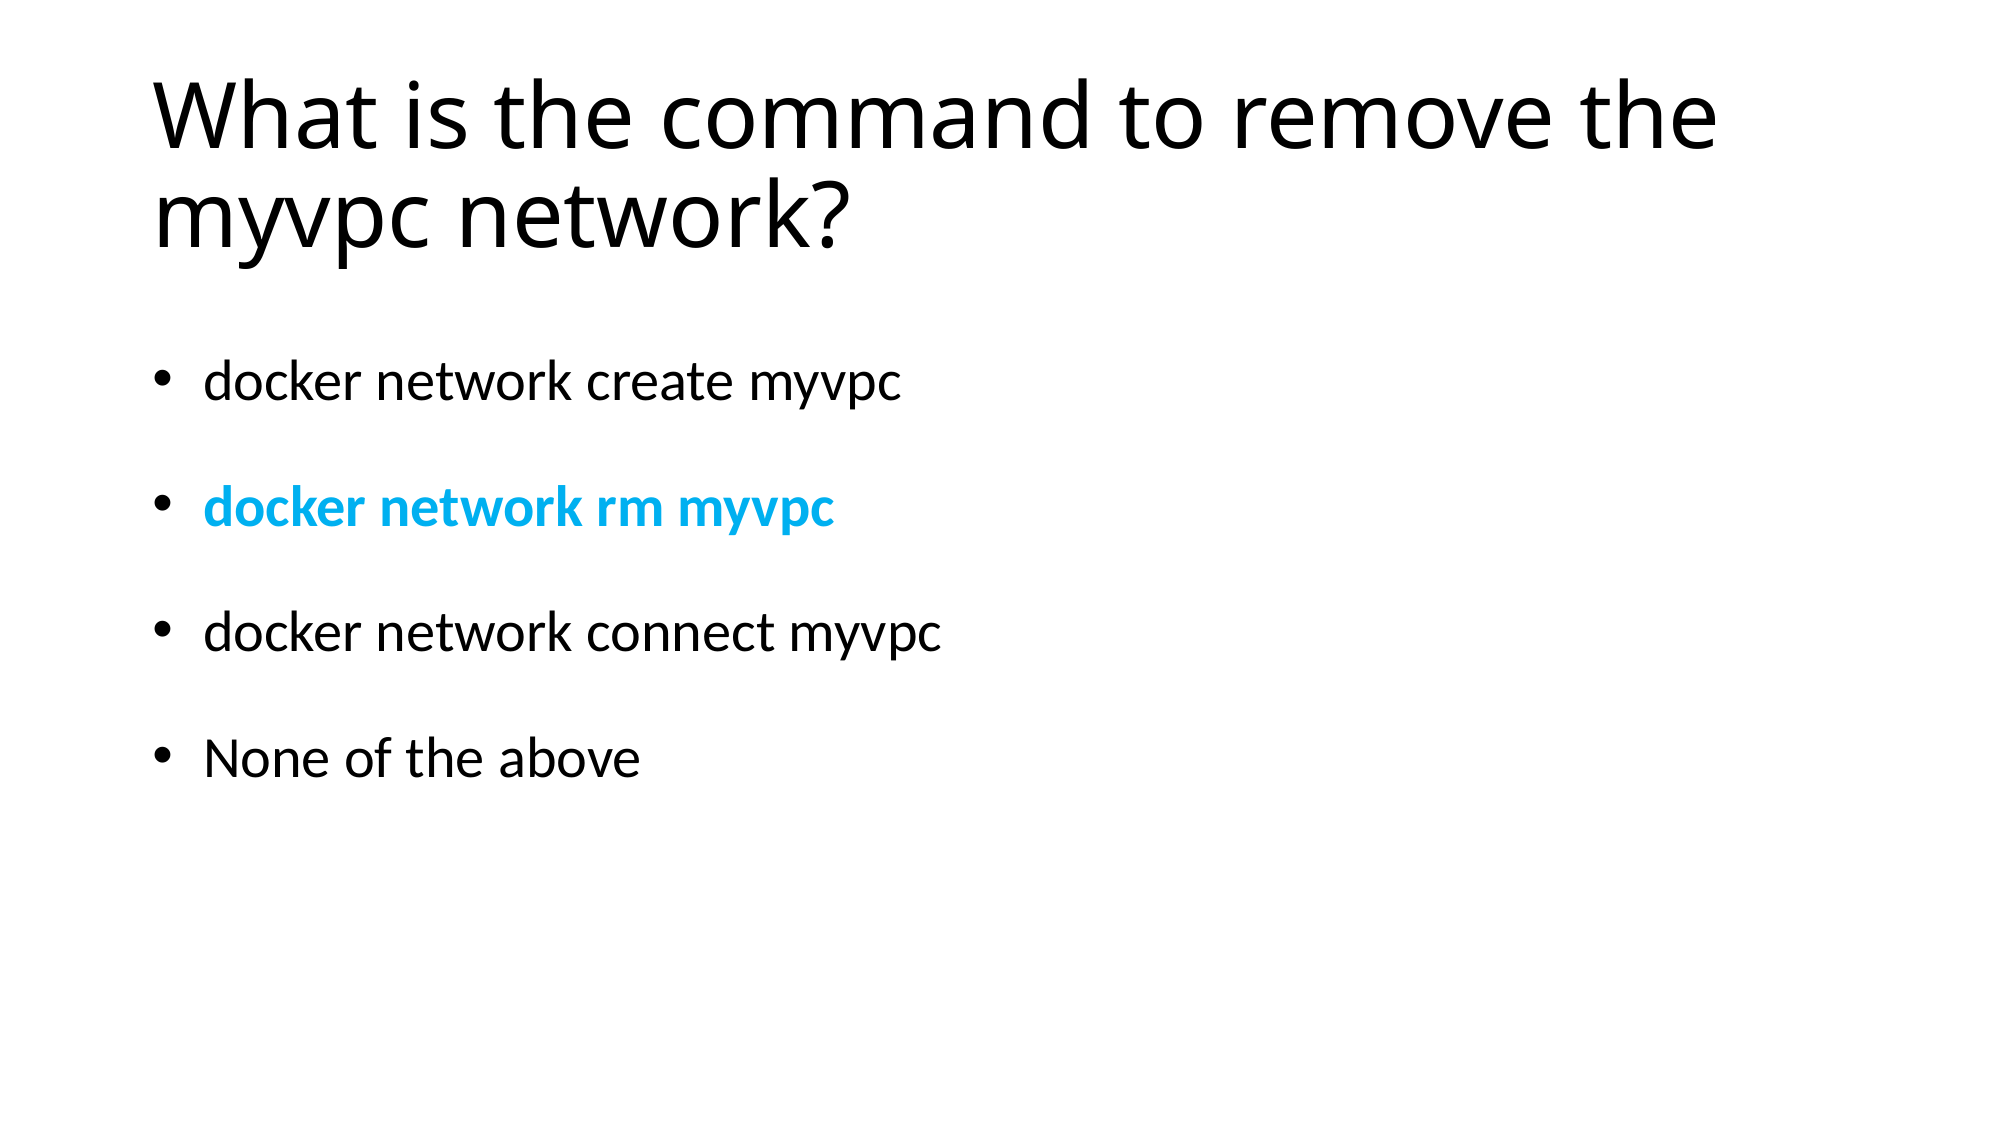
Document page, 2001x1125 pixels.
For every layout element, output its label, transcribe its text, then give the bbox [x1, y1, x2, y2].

title What is the command to remove the myvpc network? [137, 59, 1863, 278]
list docker network create myvpc docker network rm myvpc docker network connect myvpc None of the above [137, 299, 1863, 1014]
